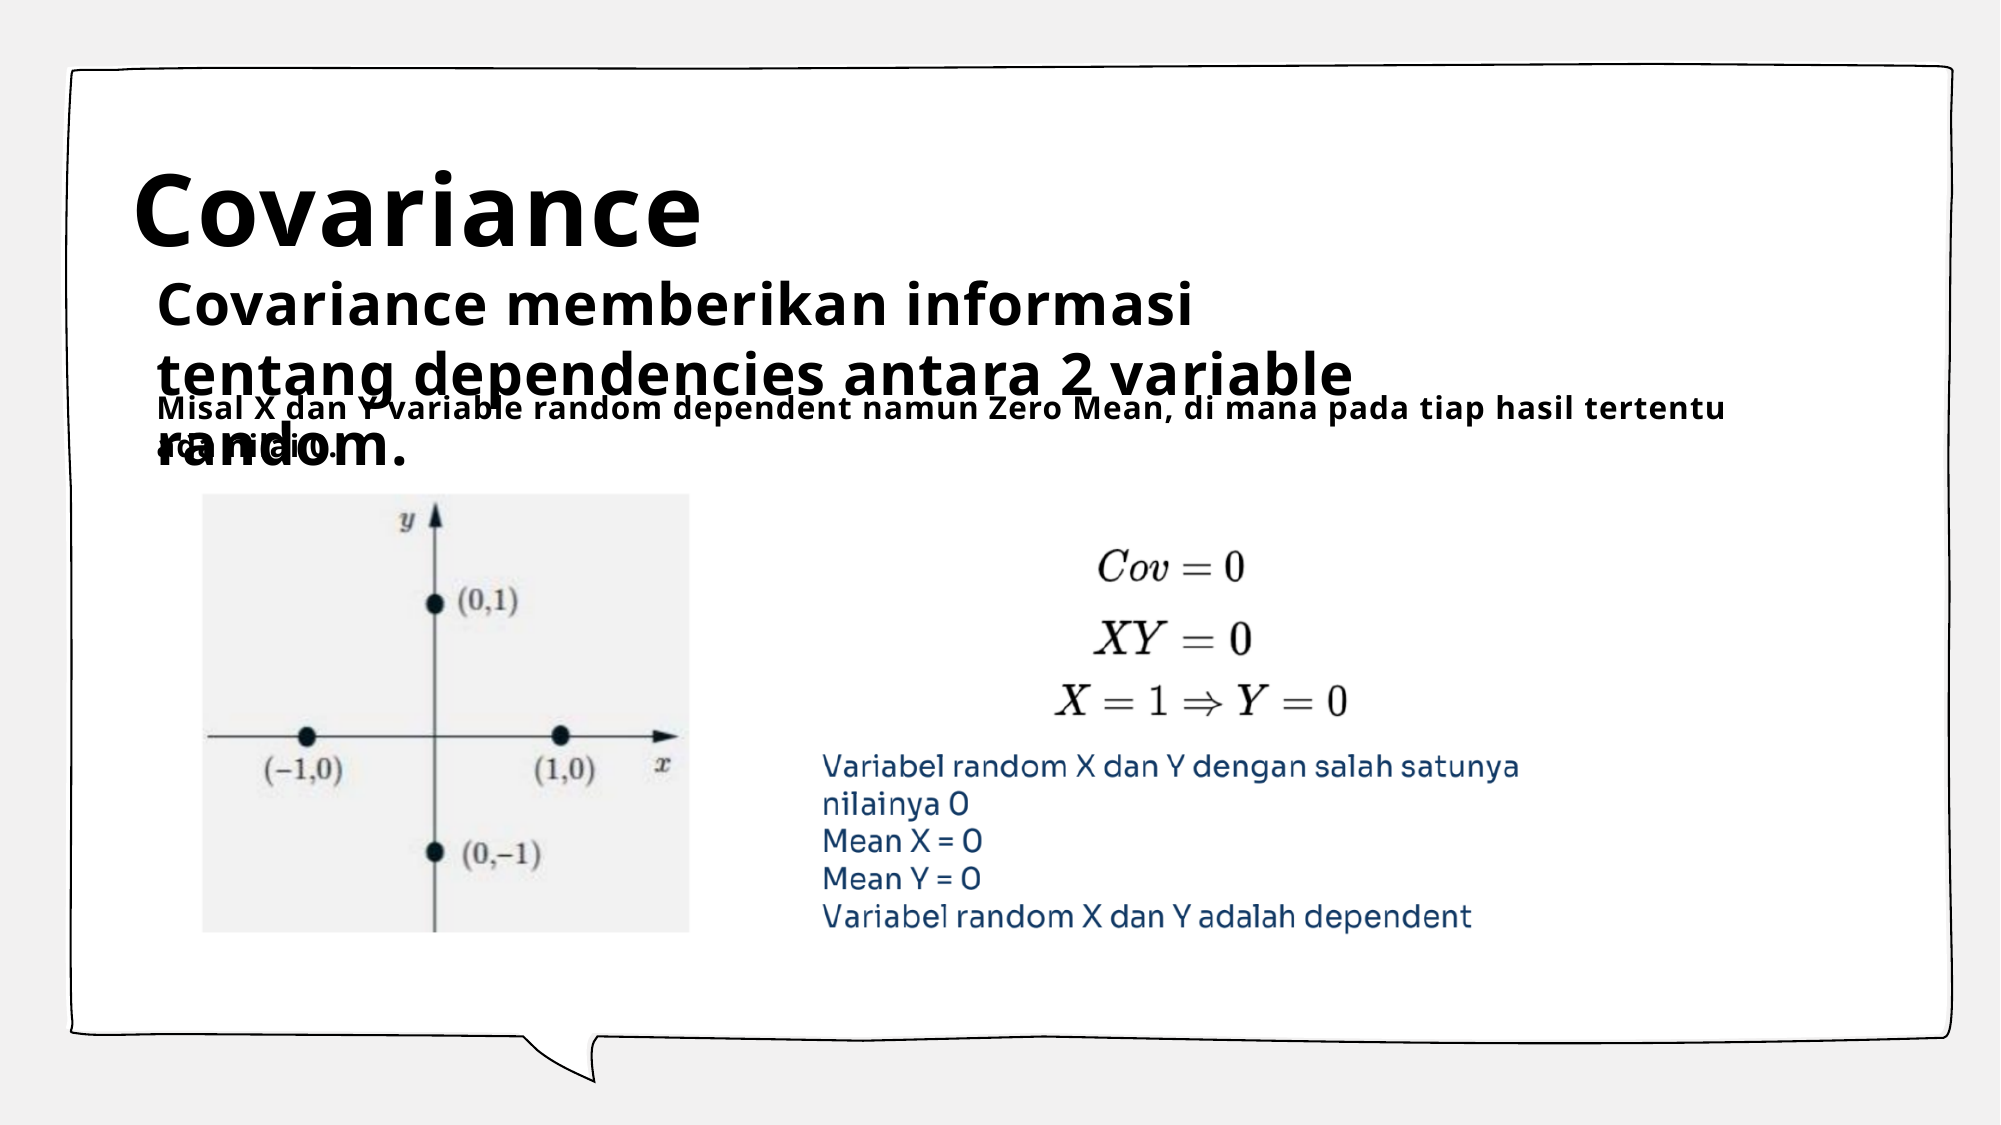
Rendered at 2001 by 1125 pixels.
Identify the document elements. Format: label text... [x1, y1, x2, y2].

list Covariance memberikan informasi tentang dependencies antara 2 variable random. [141, 259, 1417, 380]
picture [187, 482, 706, 945]
picture [811, 528, 1532, 945]
text_box Misal X dan Y variable random dependent namun Zero Mean, di mana pada tiap hasil tertentu ada nilai 0. [141, 380, 1781, 471]
title Covariance [116, 90, 1812, 323]
